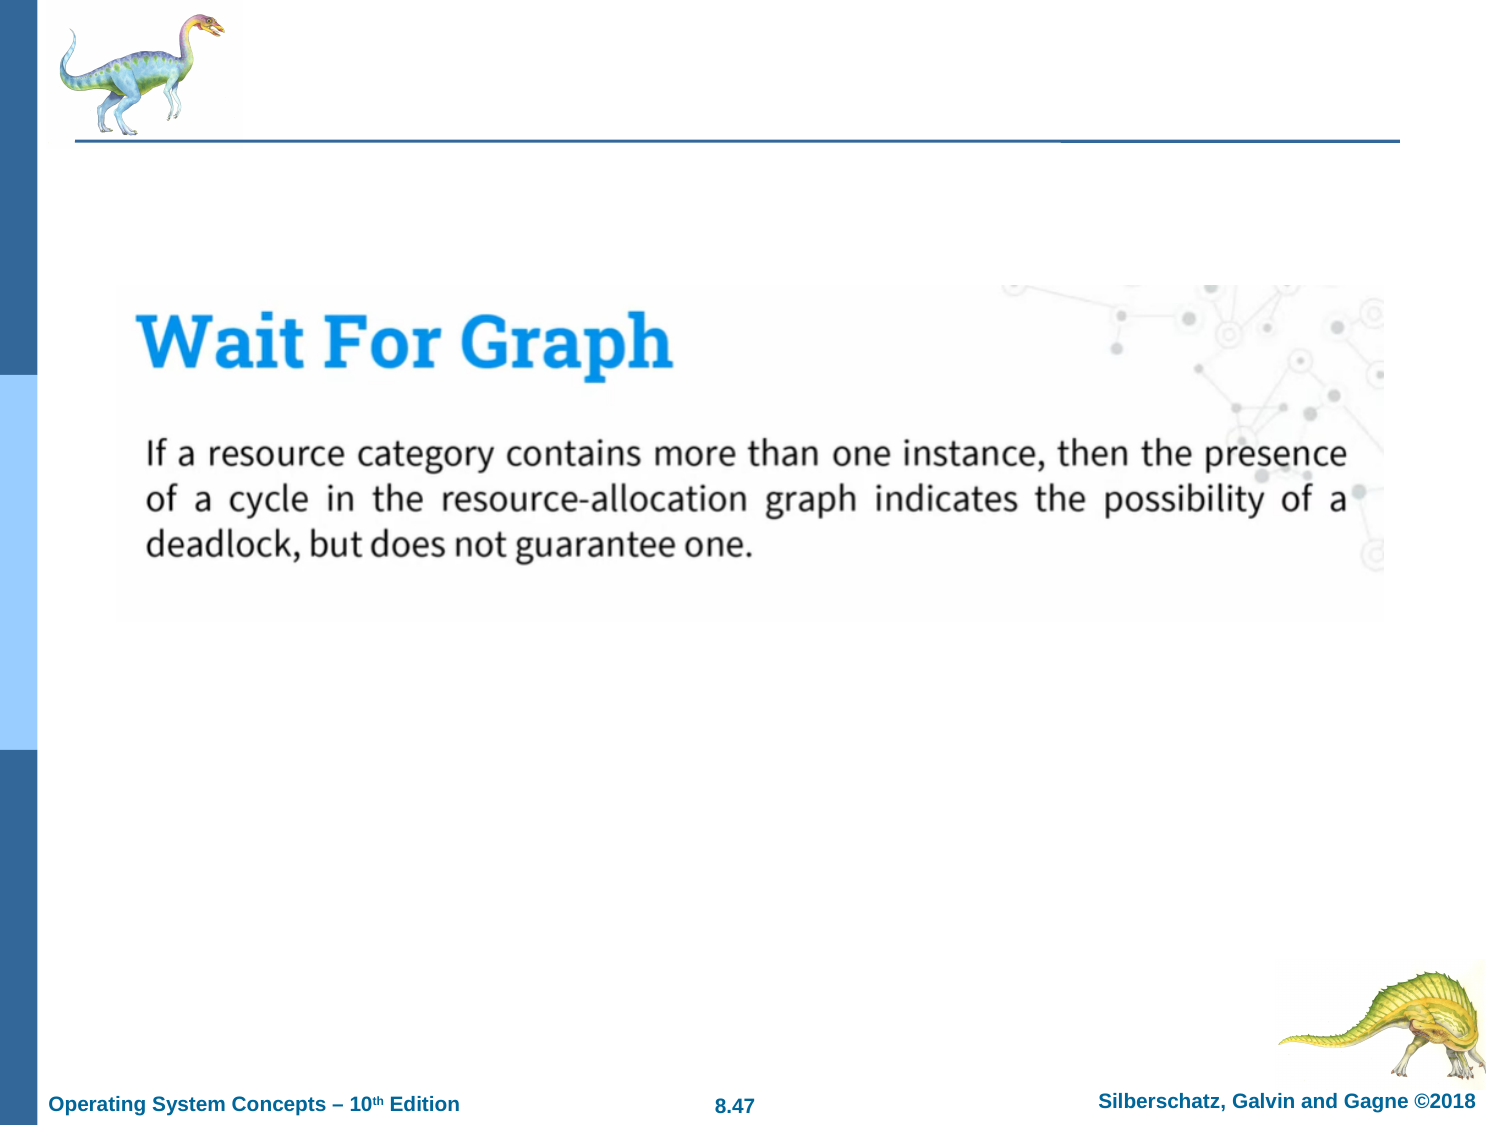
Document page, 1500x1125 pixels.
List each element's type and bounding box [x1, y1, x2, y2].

picture [1275, 959, 1486, 1090]
list [115, 284, 1385, 622]
picture [46, 0, 243, 149]
